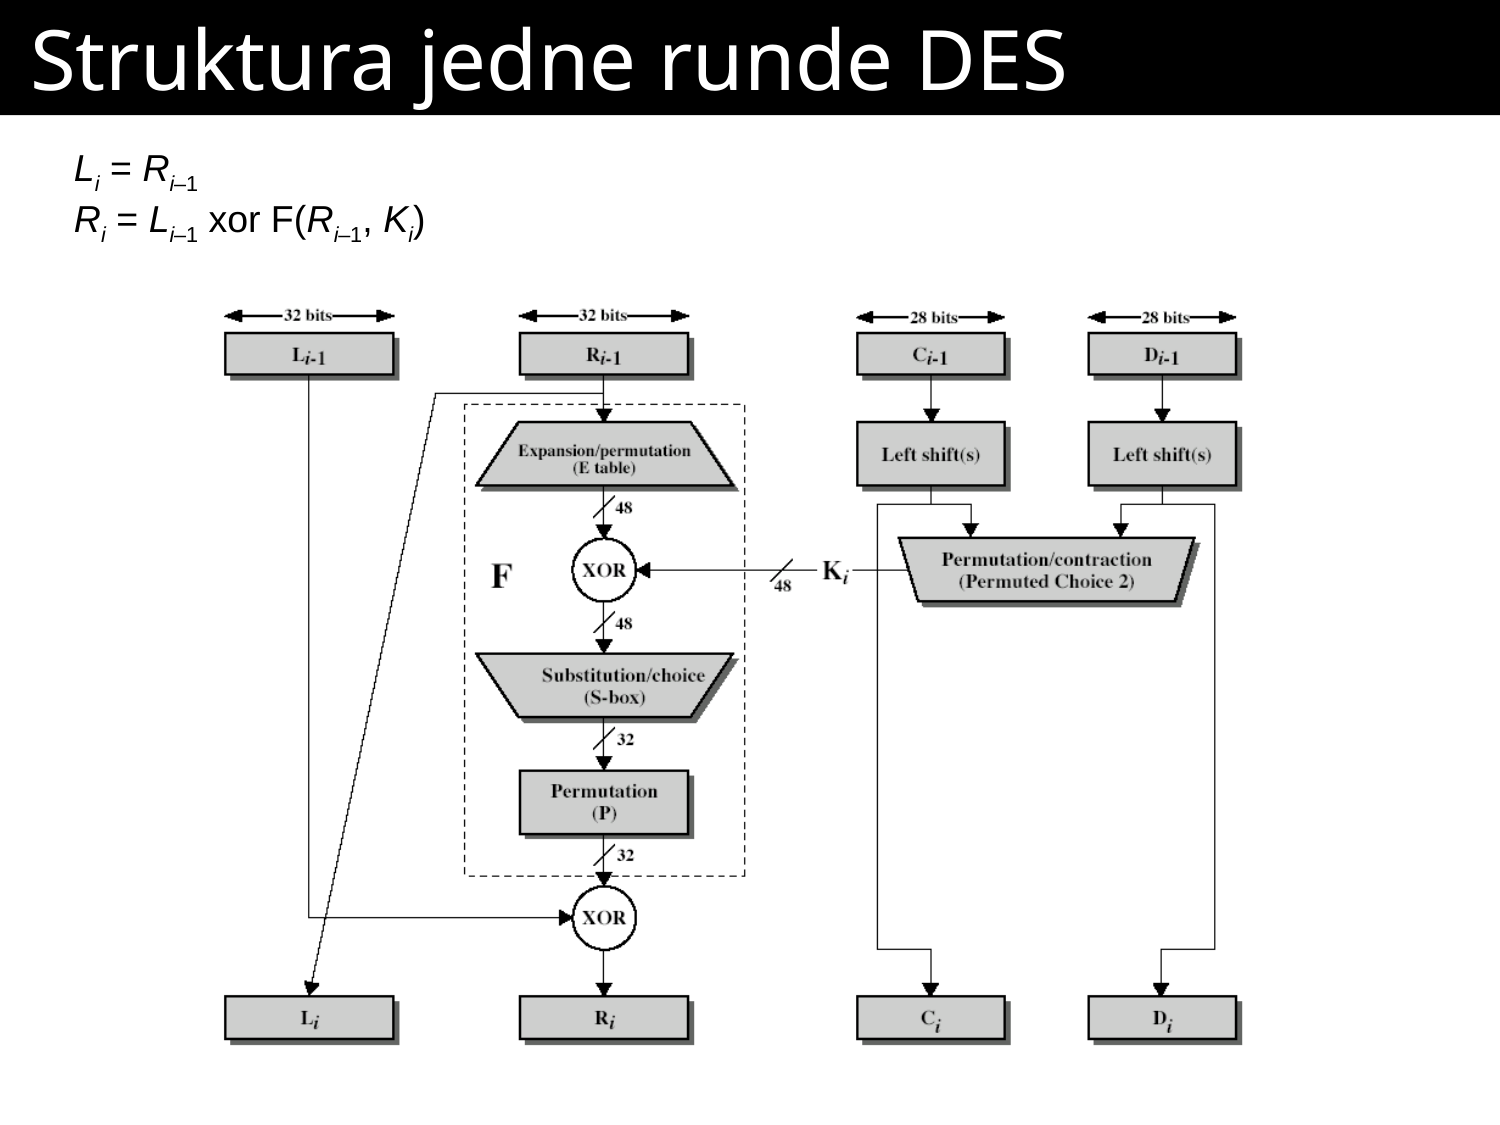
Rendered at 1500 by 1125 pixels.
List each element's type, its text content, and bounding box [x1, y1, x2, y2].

text_box Li = Ri–1 Ri = Li–1 xor F(Ri–1, Ki) [0, 136, 441, 299]
title Struktura jedne runde DES [0, 0, 1500, 116]
picture [212, 299, 1252, 1061]
